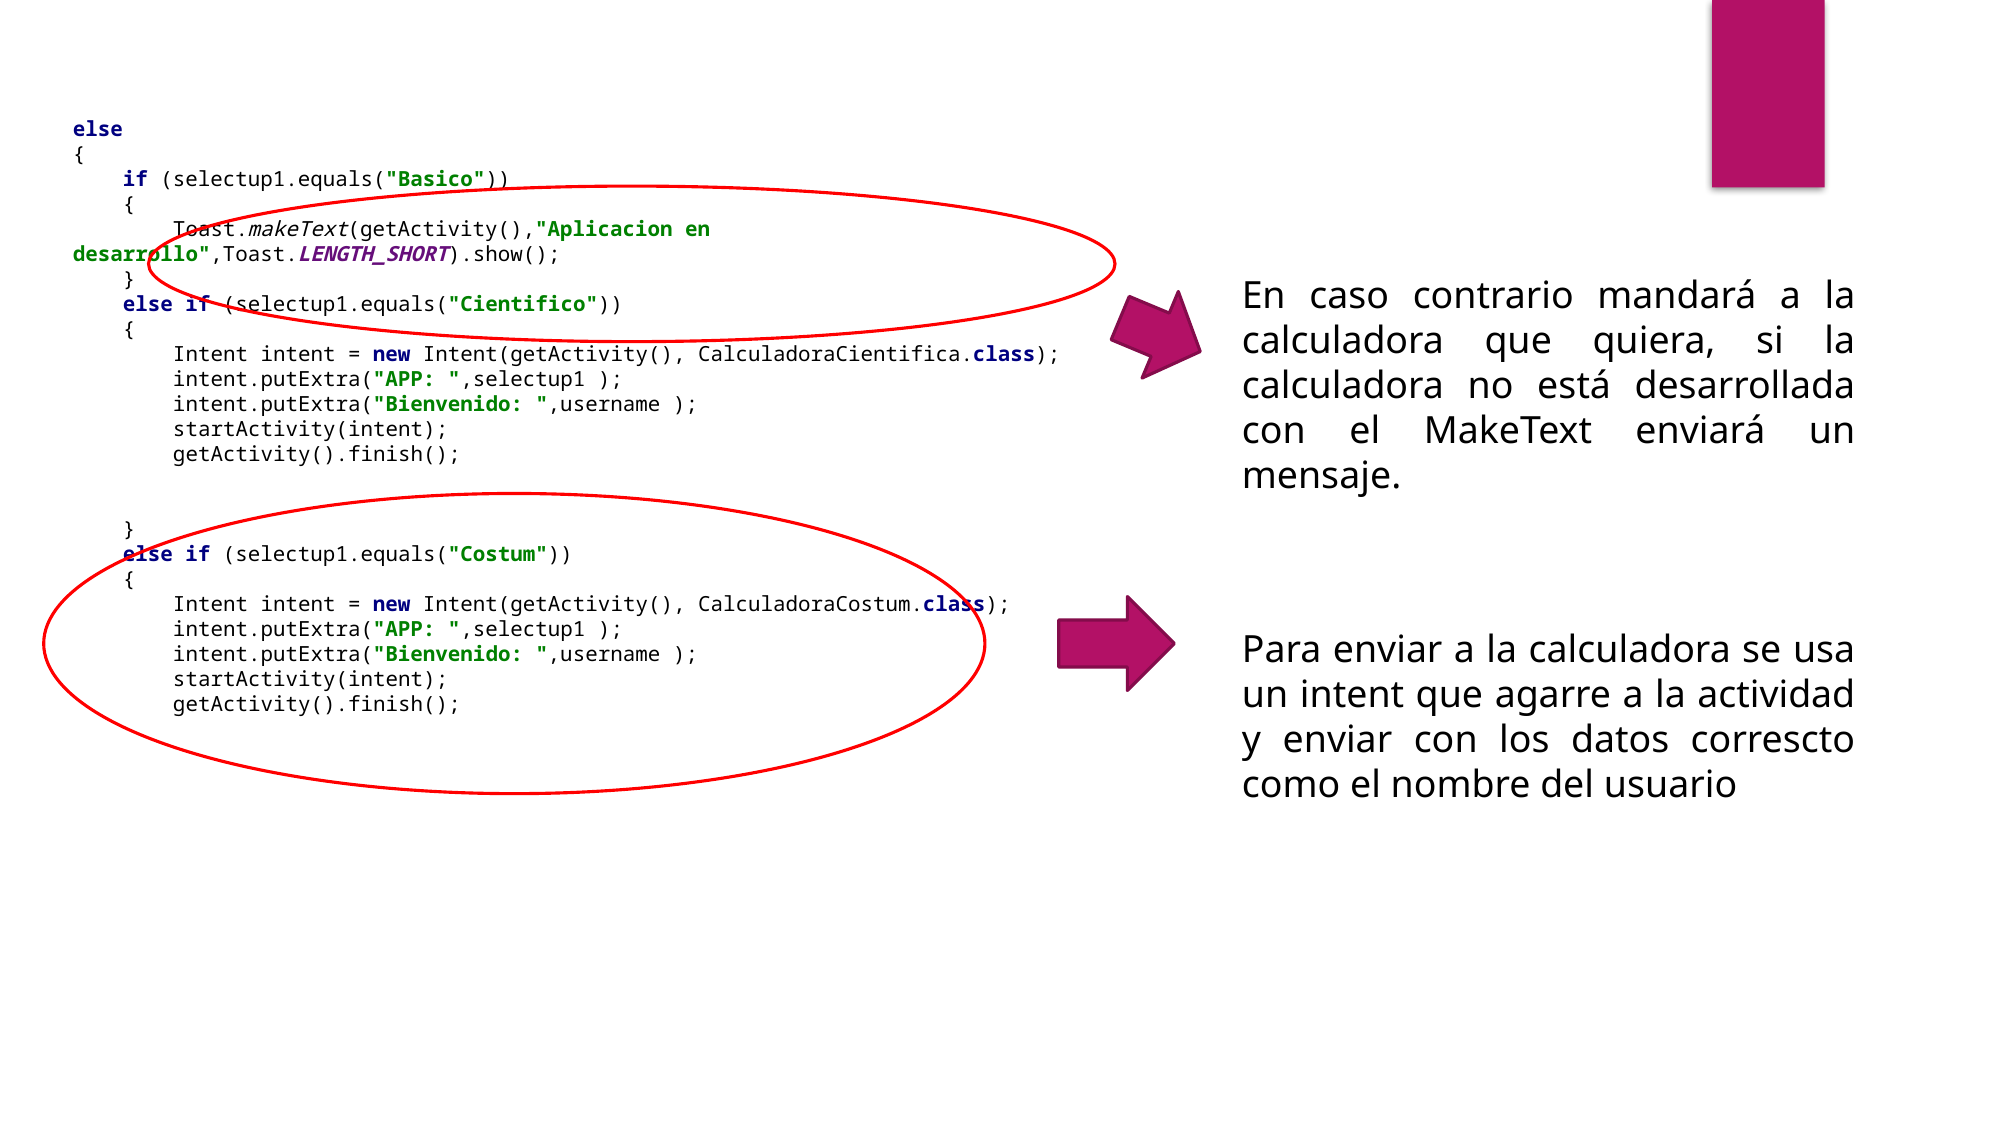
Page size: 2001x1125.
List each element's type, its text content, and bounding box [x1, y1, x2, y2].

text_box [1109, 289, 1202, 380]
text_box else { if (selectup1.equals("Basico")) { Toast.makeText(getActivity(),"Aplicacion en desarrollo",Toast.LENGTH_SHORT).show(); } else if (selectup1.equals("Cientifico")) { Intent intent = new Intent(getActivity(), CalculadoraCientifica.class); intent.putExtra("APP: ",selectup1 ); intent.putExtra("Bienvenido: ",username ); startActivity(intent); getActivity().finish(); } else if (selectup1.equals("Costum")) { Intent intent = new Intent(getActivity(), CalculadoraCostum.class); intent.putExtra("APP: ",selectup1 ); intent.putExtra("Bienvenido: ",username ); startActivity(intent); getActivity().finish(); [57, 108, 1161, 814]
text_box En caso contrario mandará a la calculadora que quiera, si la calculadora no está desarrollada con el MakeText enviará un mensaje. [1227, 263, 1871, 504]
text_box [42, 491, 987, 796]
text_box [1057, 595, 1176, 692]
text_box [146, 184, 1117, 344]
text_box Para enviar a la calculadora se usa un intent que agarre a la actividad y enviar con los datos correscto como el nombre del usuario [1227, 618, 1871, 813]
